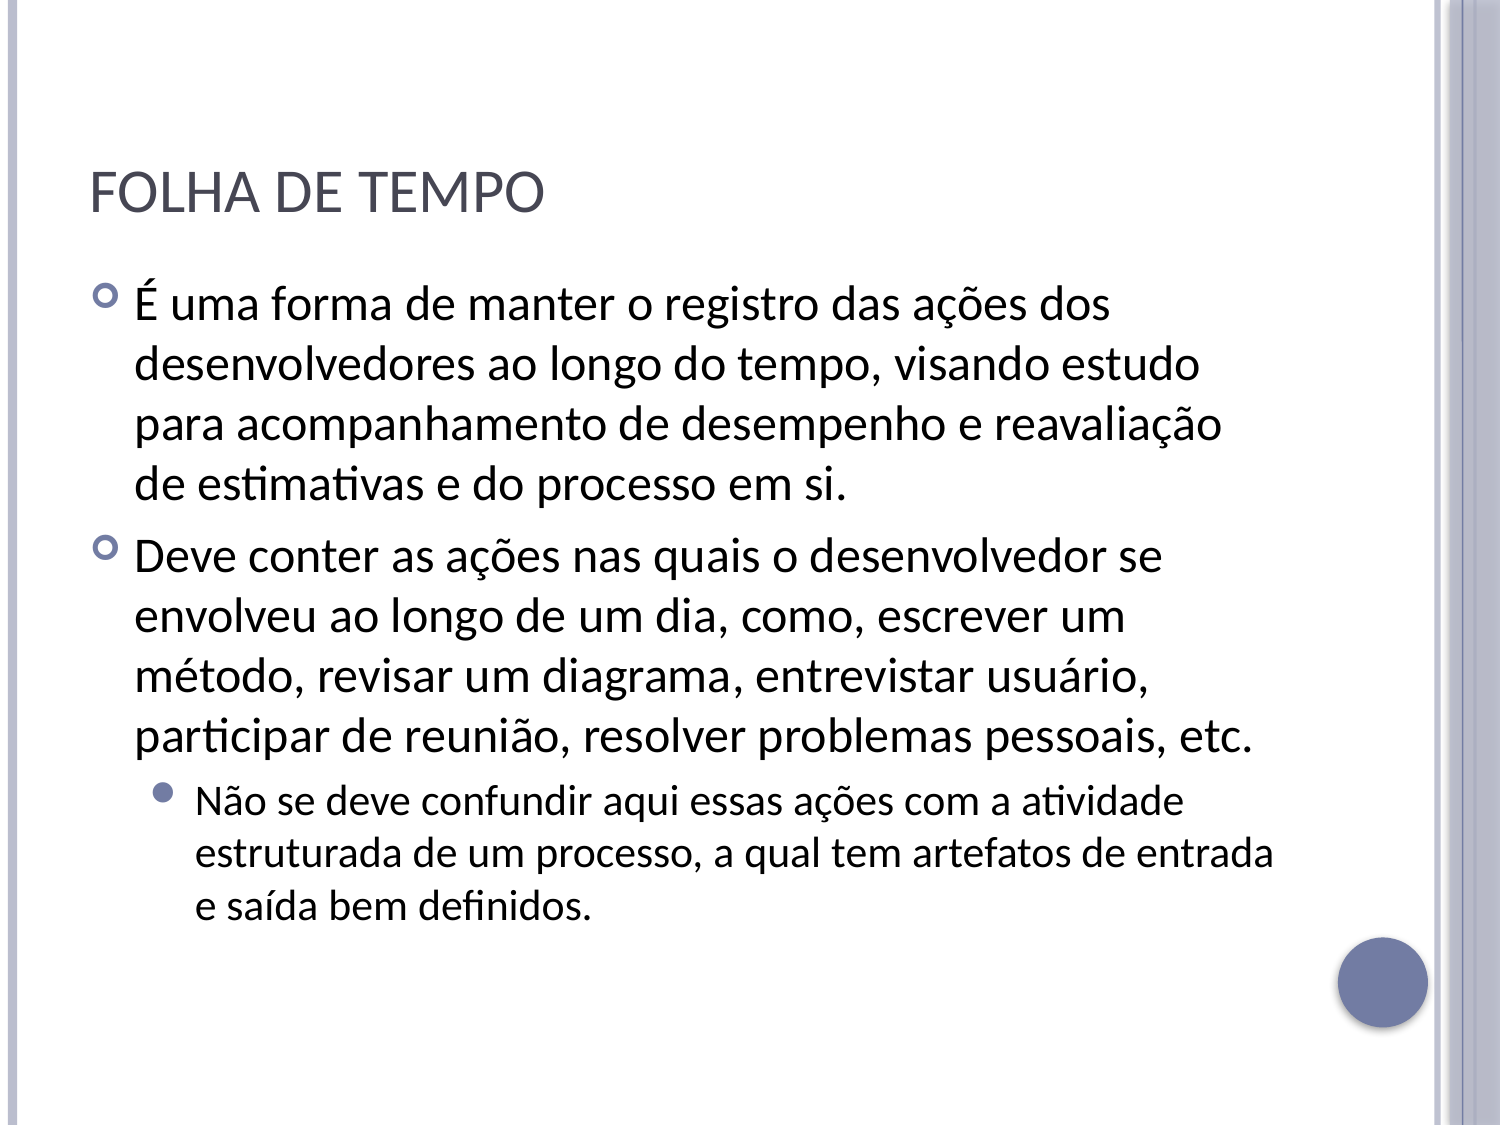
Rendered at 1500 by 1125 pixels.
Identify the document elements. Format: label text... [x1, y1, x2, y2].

list É uma forma de manter o registro das ações dos desenvolvedores ao longo do tempo, visando estudo para acompanhamento de desempenho e reavaliação de estimativas e do processo em si. Deve conter as ações nas quais o desenvolvedor se envolveu ao longo de um dia, como, escrever um método, revisar um diagrama, entrevistar usuário, participar de reunião, resolver problemas pessoais, etc. Não se deve confundir aqui essas ações com a atividade estruturada de um processo, a qual tem artefatos de entrada e saída bem definidos. [75, 262, 1300, 1062]
title Folha de tempo [75, 45, 1300, 233]
